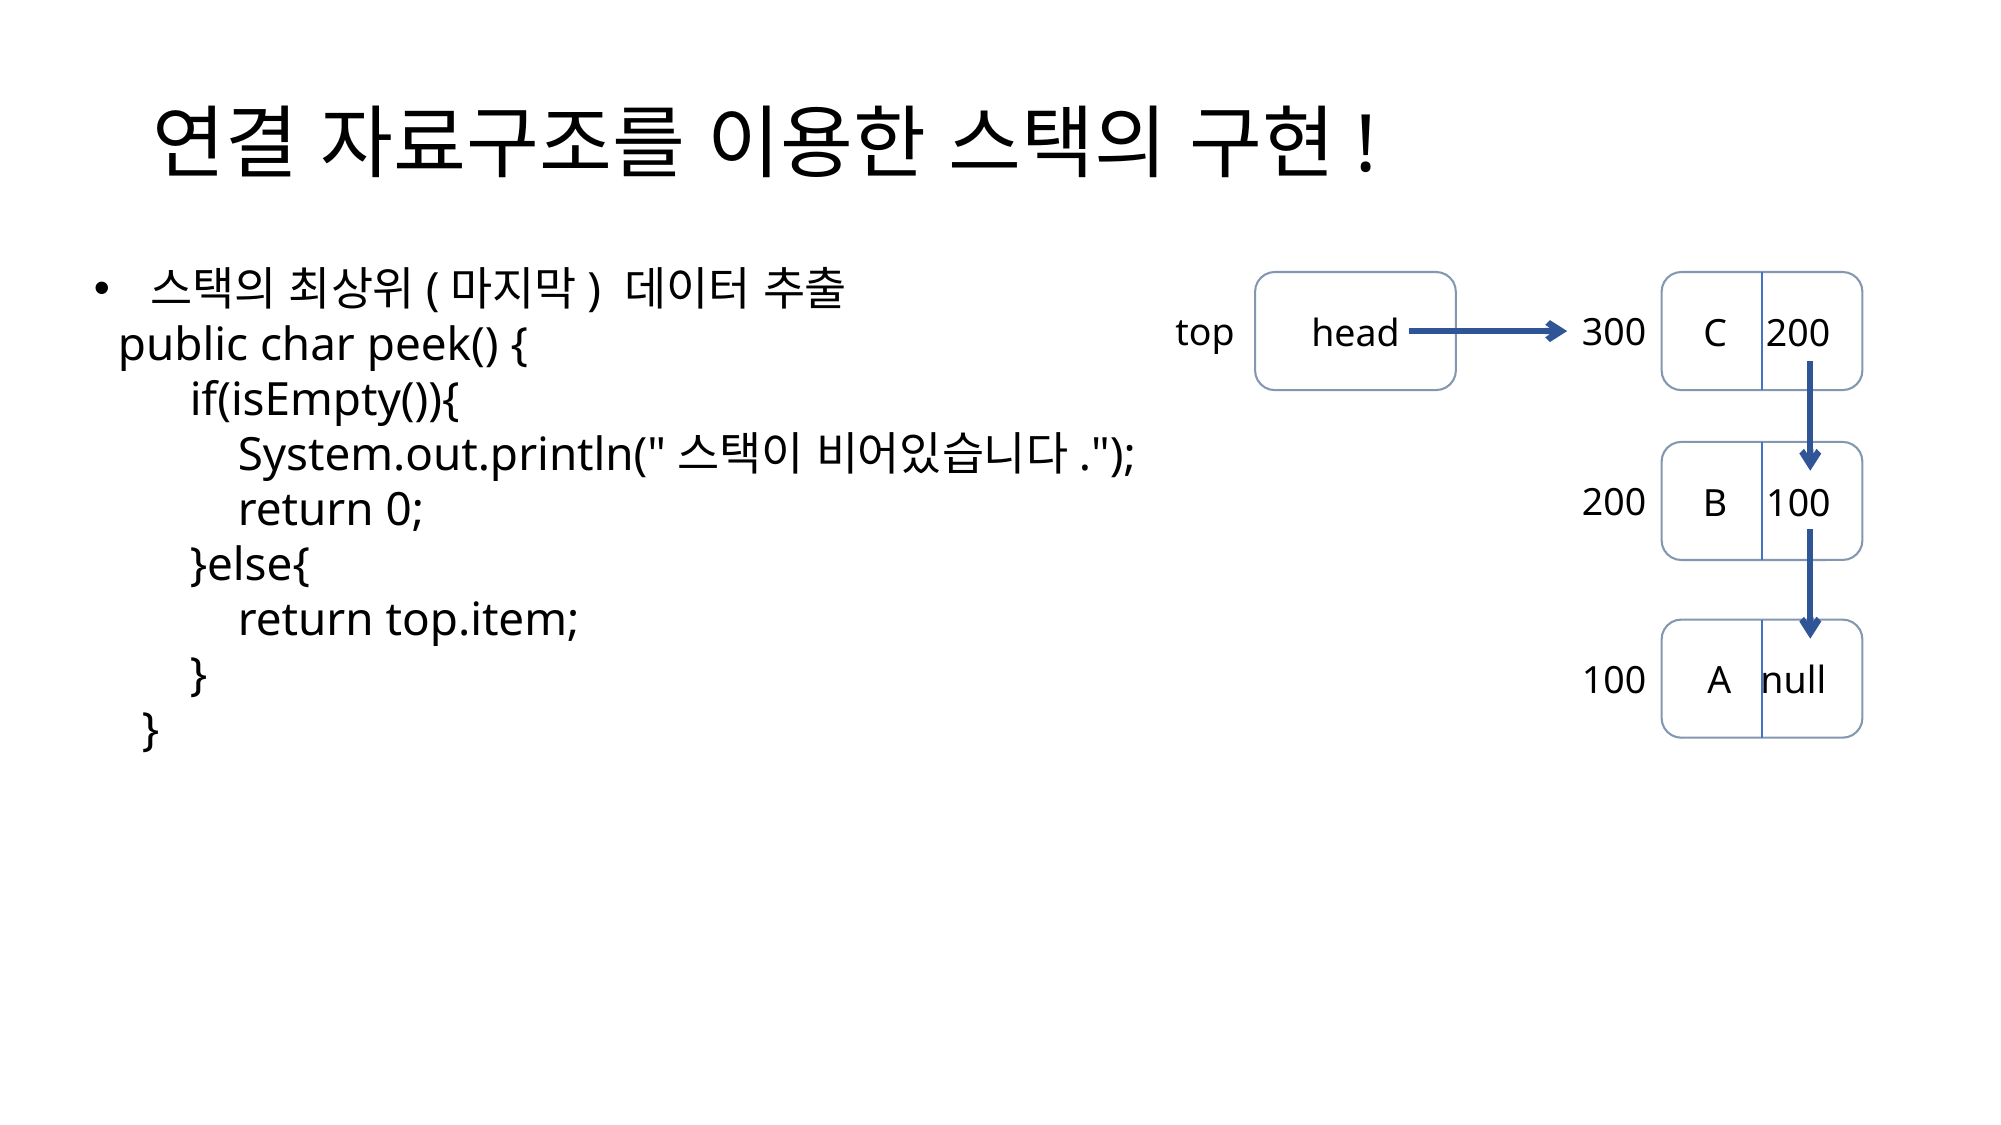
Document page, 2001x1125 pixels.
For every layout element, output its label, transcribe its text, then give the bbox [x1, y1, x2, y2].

text_box 스택의 최상위(마지막) 데이터 추출 public char peek() { if(isEmpty()){ System.out.println("스택이 비어있습니다."); return 0; }else{ return top.item; } } [79, 252, 1409, 763]
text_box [1763, 271, 1863, 391]
text_box 연결 자료구조를 이용한 스택의 구현! [137, 59, 1863, 232]
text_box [1567, 271, 1761, 391]
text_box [1567, 619, 1761, 738]
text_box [1160, 271, 1456, 391]
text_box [1763, 619, 1863, 738]
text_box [1763, 441, 1863, 560]
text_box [1567, 441, 1761, 560]
